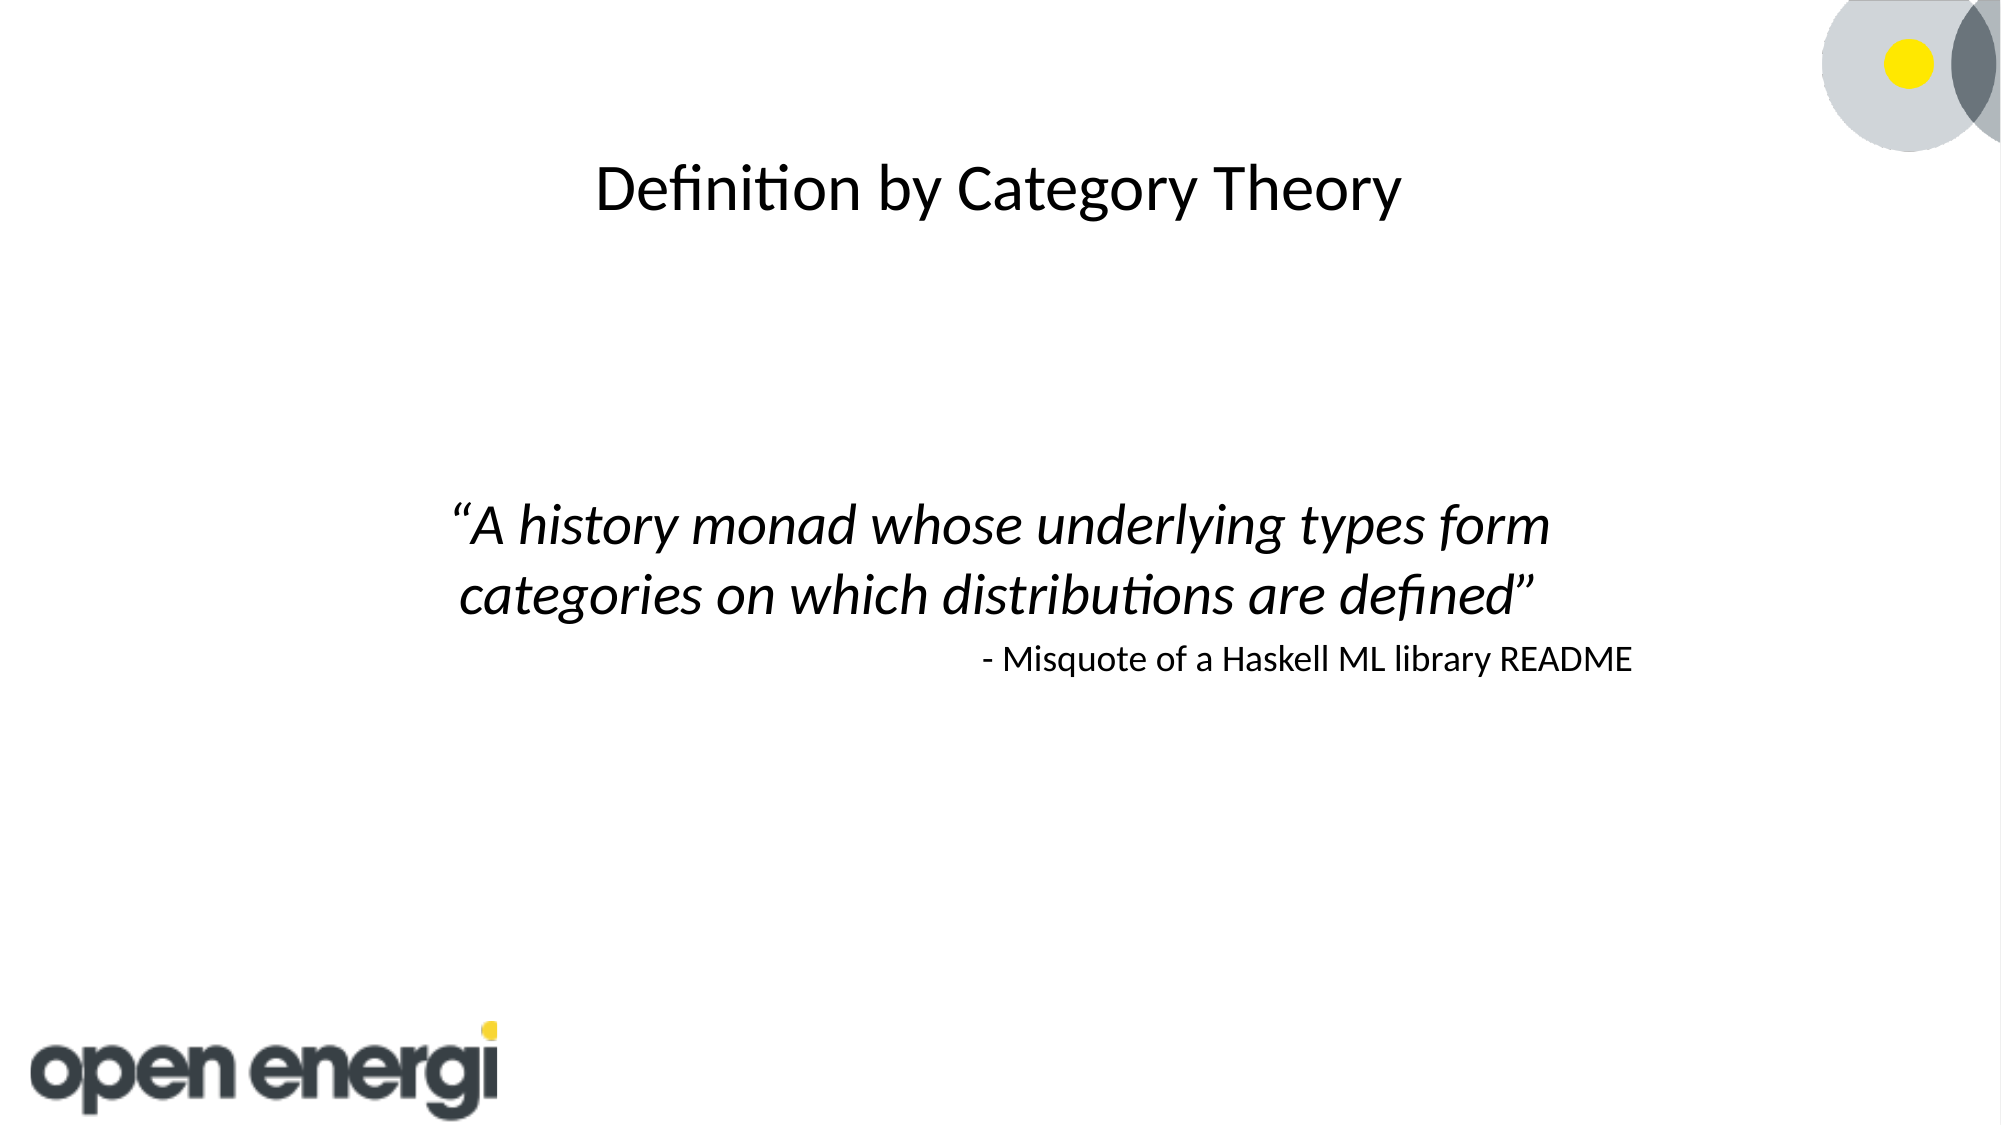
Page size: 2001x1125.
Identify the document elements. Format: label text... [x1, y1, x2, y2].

list “A history monad whose underlying types form categories on which distributions are defined” - Misquote of a Haskell ML library README [351, 478, 1649, 734]
title Definition by Category Theory [324, 136, 1675, 324]
